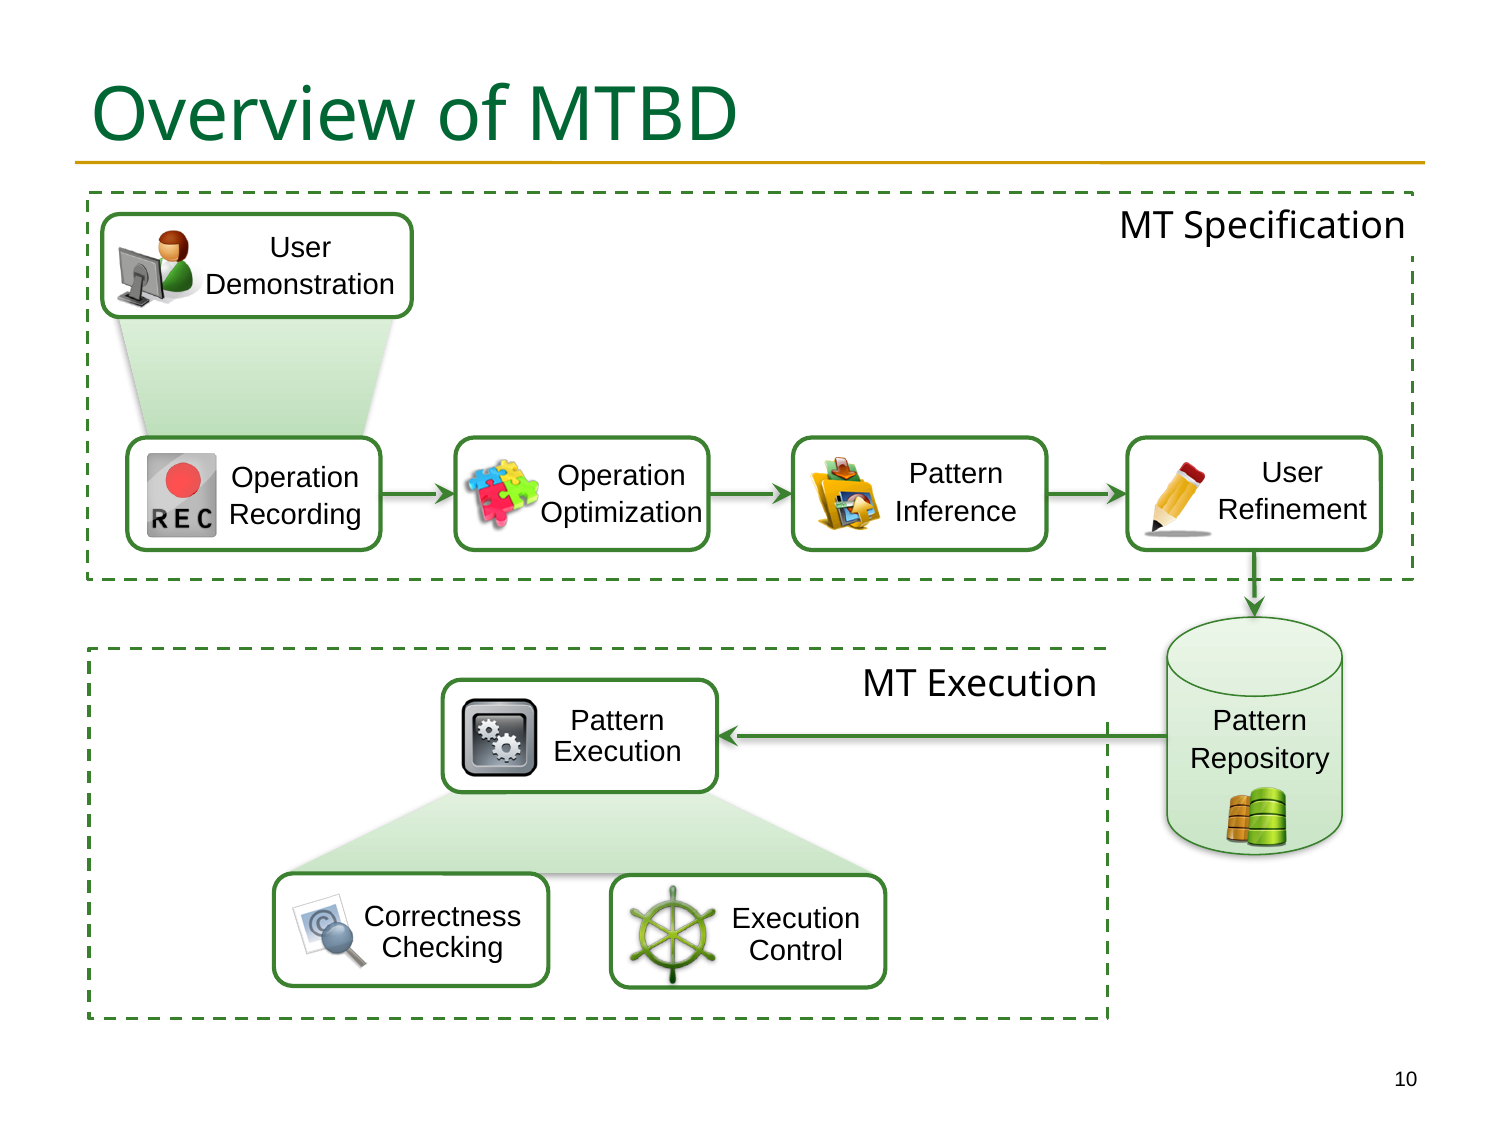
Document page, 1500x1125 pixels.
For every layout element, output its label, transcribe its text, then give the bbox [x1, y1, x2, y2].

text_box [87, 191, 1413, 1019]
slide_number 10 [1379, 1048, 1442, 1099]
title Overview of MTBD [74, 32, 1426, 163]
